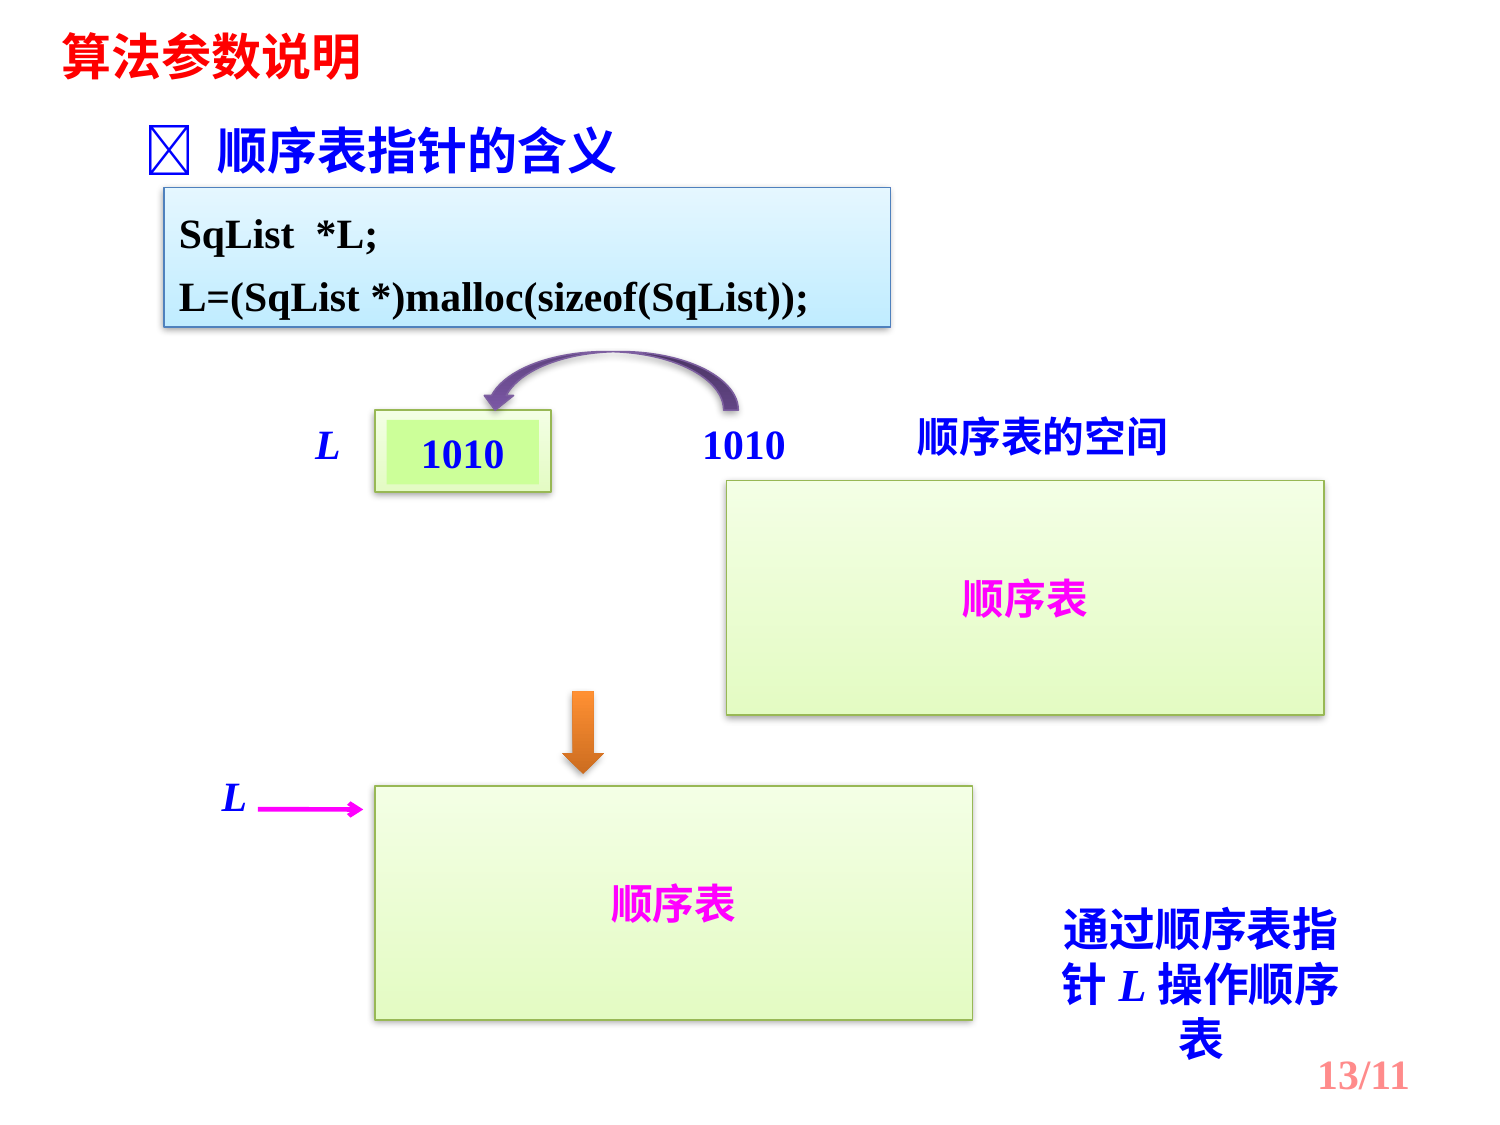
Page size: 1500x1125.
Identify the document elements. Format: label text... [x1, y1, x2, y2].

text_box  顺序表指针的含义 [105, 111, 657, 187]
text_box 顺序表的空间 [867, 403, 1219, 468]
text_box 1010 [386, 419, 539, 485]
text_box [483, 350, 740, 411]
text_box ？？？ [374, 409, 552, 493]
text_box 算法参数说明 [46, 17, 457, 93]
text_box 通过顺序表指针L操作顺序表 [1031, 893, 1372, 1073]
text_box 1010 [667, 410, 821, 475]
text_box SqList *L; L=(SqList *)malloc(sizeof(SqList)); [163, 187, 891, 328]
text_box 顺序表 [726, 480, 1325, 716]
slide_number 13 [1074, 1042, 1425, 1103]
text_box L [281, 410, 375, 475]
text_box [187, 691, 973, 1021]
